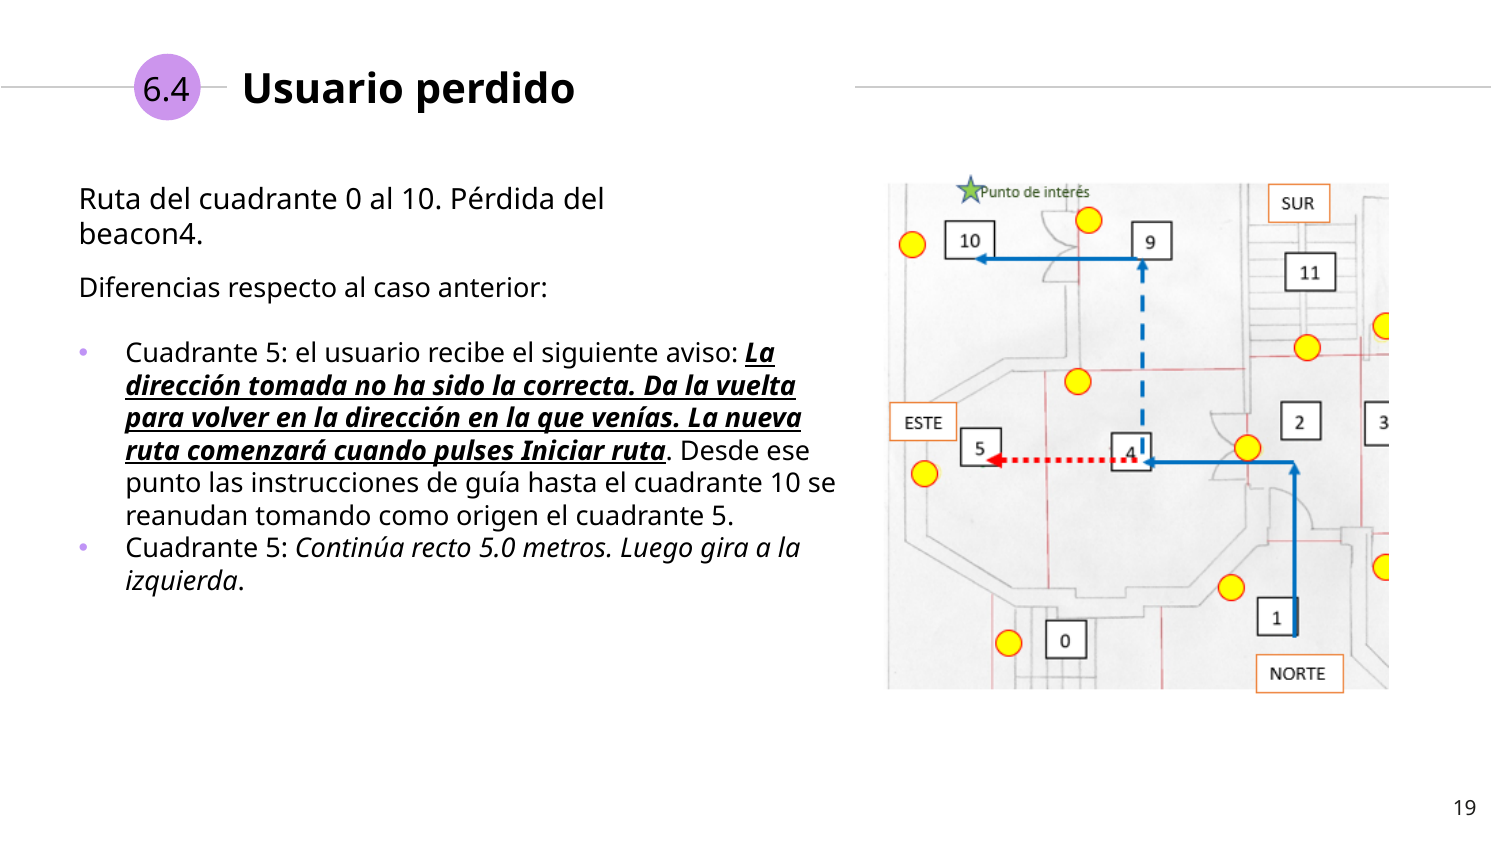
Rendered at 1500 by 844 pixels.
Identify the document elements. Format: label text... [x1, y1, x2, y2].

picture [880, 173, 1389, 704]
title Usuario perdido [226, 51, 863, 123]
text_box Ruta del cuadrante 0 al 10. Pérdida del beacon4. [63, 173, 700, 293]
slide_number 19 [1401, 779, 1492, 844]
text_box Diferencias respecto al caso anterior: Cuadrante 5: el usuario recibe el siguiente aviso: La dirección tomada no ha sido la correcta. Da la vuelta para volver en la dirección en la que venías. La nueva ruta comenzará cuando pulses Iniciar ruta. Desde ese punto las instrucciones de guía hasta el cuadrante 10 se reanudan tomando como origen el cuadrante 5. Cuadrante 5: Continúa recto 5.0 metros. Luego gira a la izquierda. [63, 263, 863, 603]
text_box 6.4 [117, 52, 215, 125]
